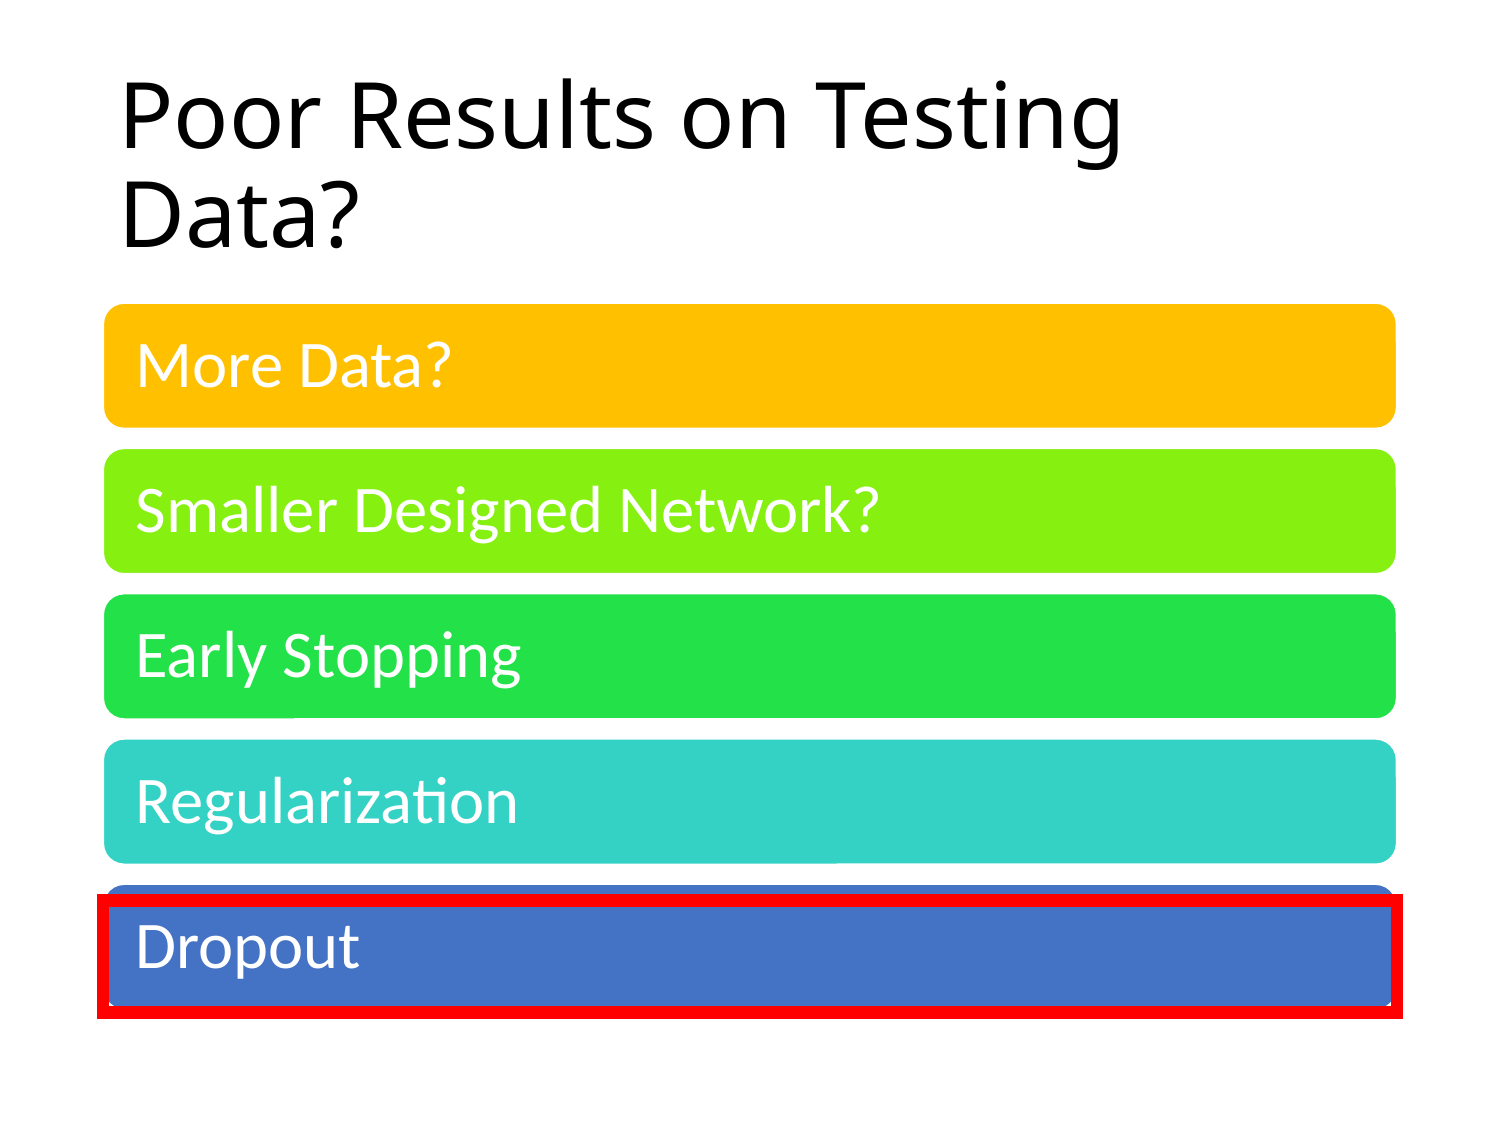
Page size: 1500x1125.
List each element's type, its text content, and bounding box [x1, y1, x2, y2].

title Poor Results on Testing Data? [103, 59, 1397, 278]
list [103, 299, 1397, 1014]
